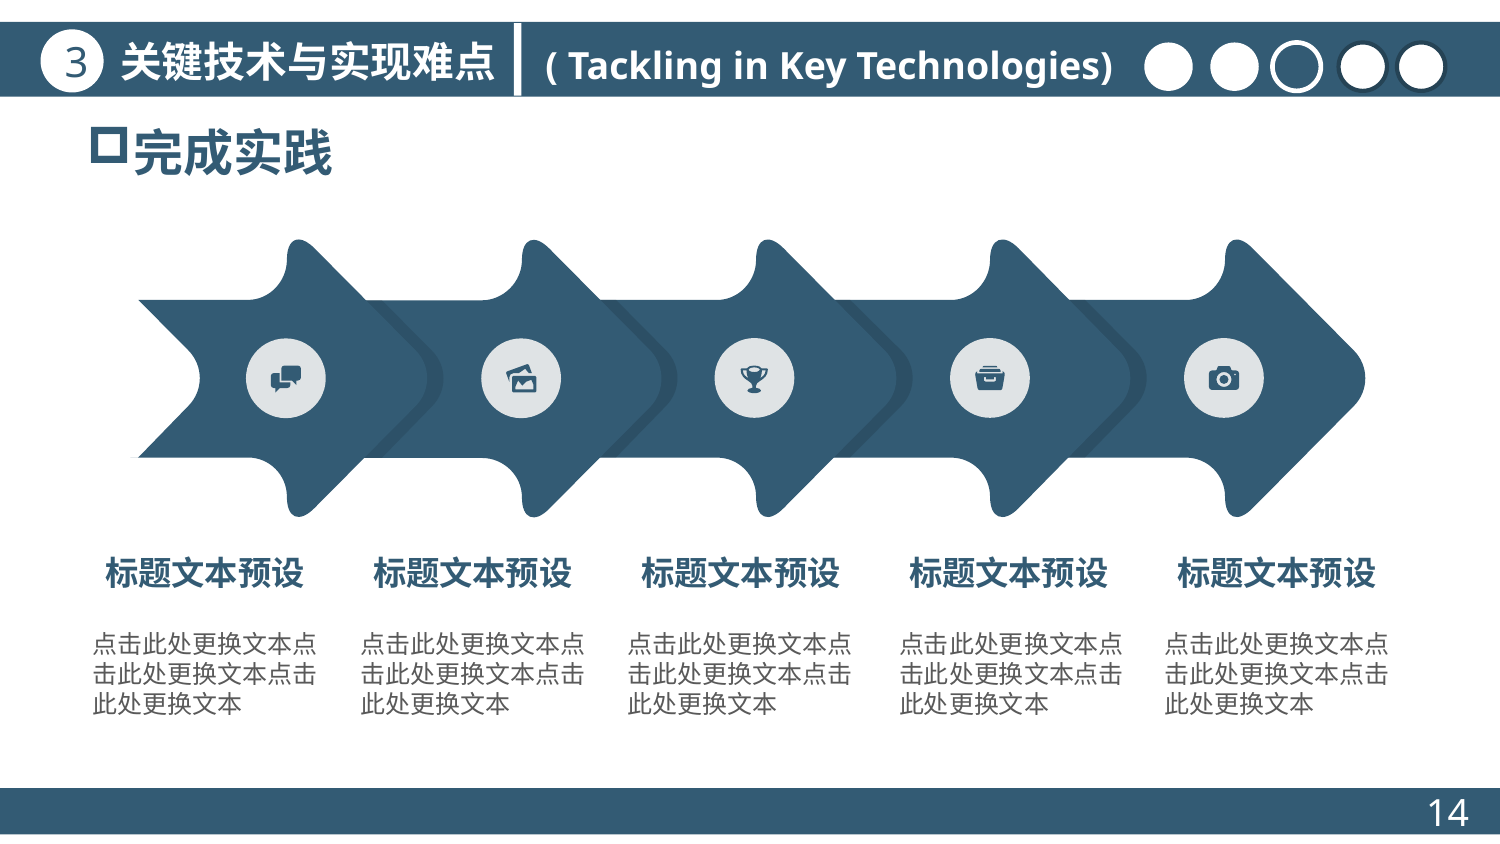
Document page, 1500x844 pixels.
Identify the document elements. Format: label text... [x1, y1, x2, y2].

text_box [690, 232, 917, 525]
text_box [882, 554, 1135, 710]
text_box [0, 21, 1500, 98]
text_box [129, 238, 448, 518]
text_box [1150, 554, 1403, 710]
text_box 完成实践 [72, 114, 380, 190]
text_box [325, 232, 682, 525]
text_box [0, 781, 1500, 843]
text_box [346, 554, 599, 710]
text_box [614, 554, 867, 710]
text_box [78, 554, 331, 710]
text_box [1160, 232, 1370, 525]
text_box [927, 232, 1151, 525]
